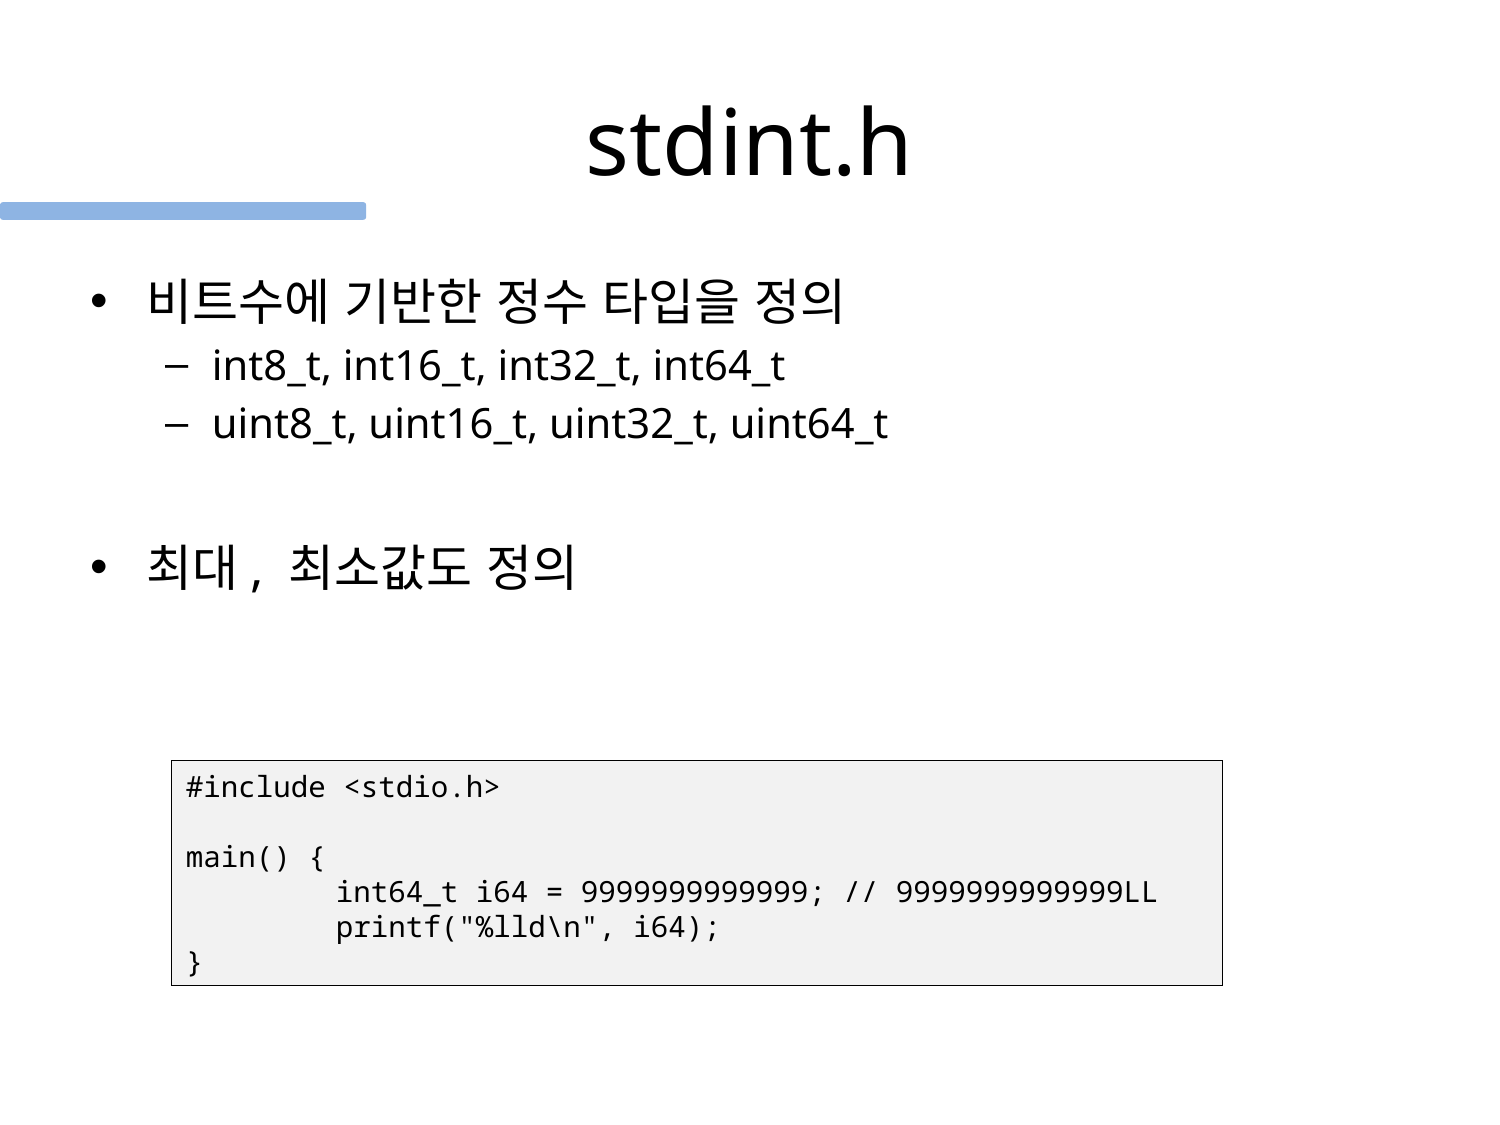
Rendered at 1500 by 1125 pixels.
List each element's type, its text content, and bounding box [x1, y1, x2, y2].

list 비트수에 기반한 정수 타입을 정의 int8_t, int16_t, int32_t, int64_t uint8_t, uint16_t, uint32_t, uint64_t 최대, 최소값도 정의 [75, 262, 1425, 1005]
text_box #include <stdio.h> main() { int64_t i64 = 9999999999999; // 9999999999999LL printf("%lld\n", i64); } [171, 760, 1223, 986]
text_box [0, 200, 369, 222]
title stdint.h [75, 45, 1425, 233]
